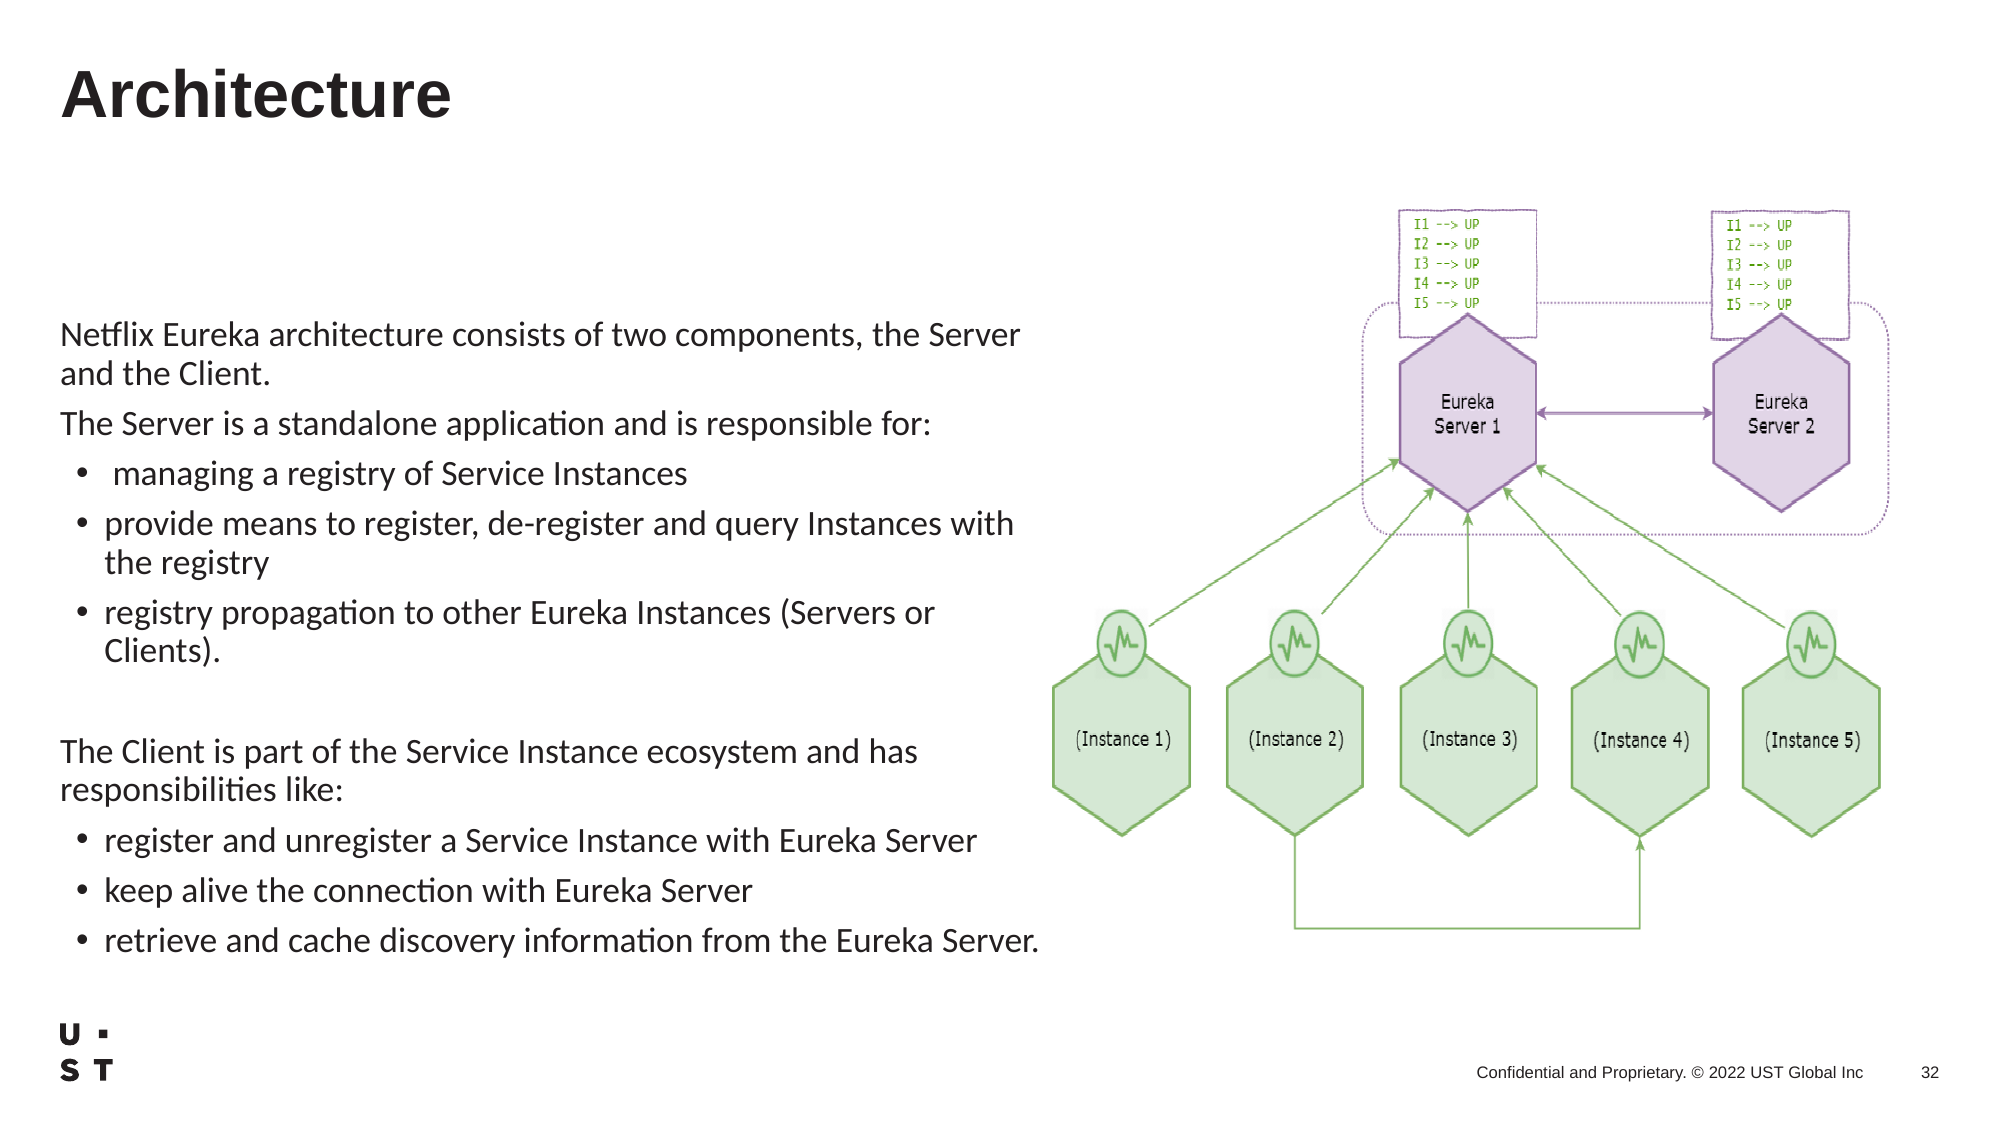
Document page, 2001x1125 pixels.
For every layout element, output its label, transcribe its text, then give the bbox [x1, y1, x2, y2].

text_box Architecture [59, 59, 803, 210]
text_box Netflix Eureka architecture consists of two components, the Server and the Client. The Server is a standalone application and is responsible for: managing a registry of Service Instances provide means to register, de-register and query Instances with the registry registry propagation to other Eureka Instances (Servers or Clients). The Client is part of the Service Instance ecosystem and has responsibilities like: register and unregister a Service Instance with Eureka Server keep alive the connection with Eureka Server retrieve and cache discovery information from the Eureka Server. [59, 261, 1055, 1125]
picture [1052, 208, 1894, 941]
